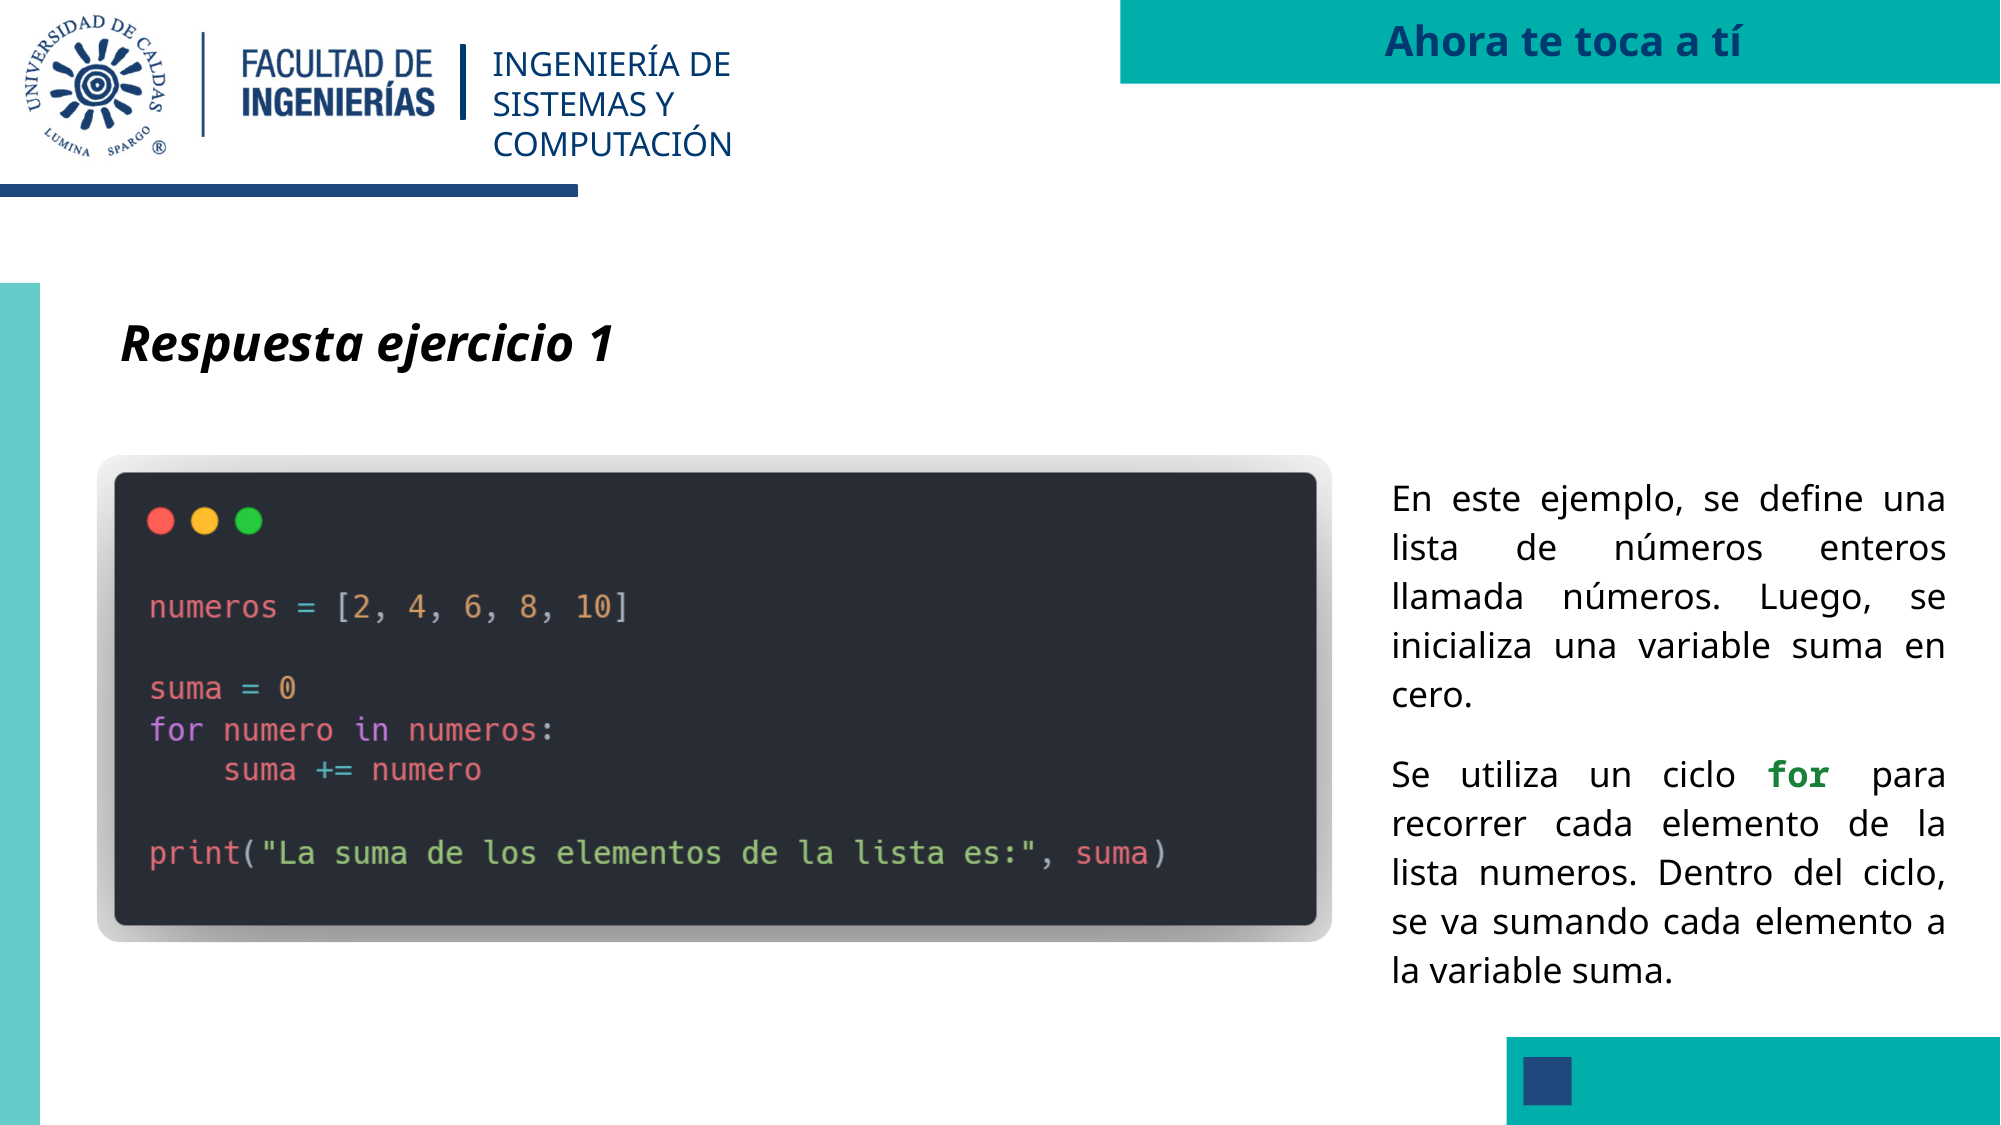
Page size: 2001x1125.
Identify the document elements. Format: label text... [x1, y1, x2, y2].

text_box [1506, 1037, 2000, 1125]
text_box INGENIERÍA DE SISTEMAS Y COMPUTACIÓN [477, 28, 841, 179]
text_box [1120, 0, 2000, 84]
picture [96, 454, 1333, 943]
text_box En este ejemplo, se define una lista de números enteros llamada números. Luego, se inicializa una variable suma en cero. Se utiliza un ciclo for para recorrer cada elemento de la lista numeros. Dentro del ciclo, se va sumando cada elemento a la variable suma. [1376, 455, 1962, 1006]
text_box Respuesta ejercicio 1 [105, 296, 666, 387]
picture [0, 0, 464, 173]
text_box [1523, 1057, 1572, 1106]
text_box [0, 184, 578, 197]
text_box Ahora te toca a tí [1129, 0, 1998, 80]
text_box [0, 282, 40, 1125]
